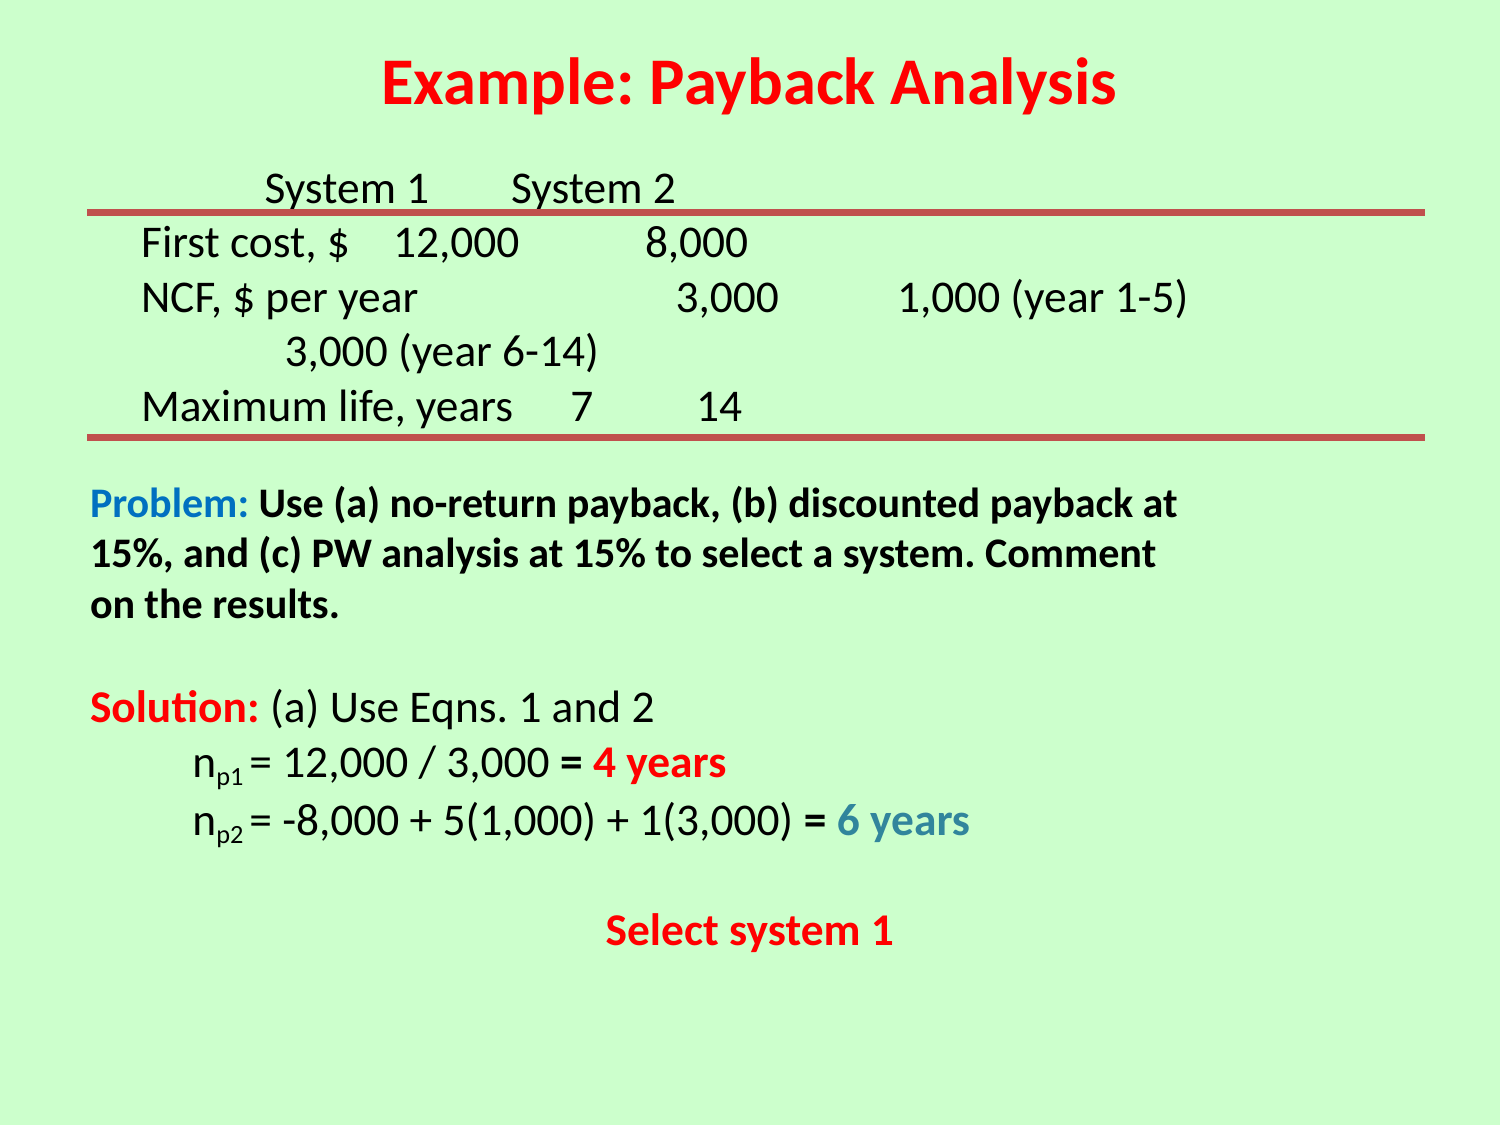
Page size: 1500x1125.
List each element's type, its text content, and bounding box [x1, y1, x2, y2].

title Example: Payback Analysis [75, 24, 1425, 130]
list System 1 System 2 First cost, $ 12,000 8,000 NCF, $ per year 3,000 1,000 (year 1-5) 3,000 (year 6-14) Maximum life, years 7 14 Problem: Use (a) no-return payback, (b) discounted payback at 15%, and (c) PW analysis at 15% to select a system. Comment on the results. Solution: (a) Use Eqns. 1 and 2 np1 = 12,000 / 3,000 = 4 years np2 = -8,000 + 5(1,000) + 1(3,000) = 6 years Select system 1 [75, 149, 1425, 1025]
